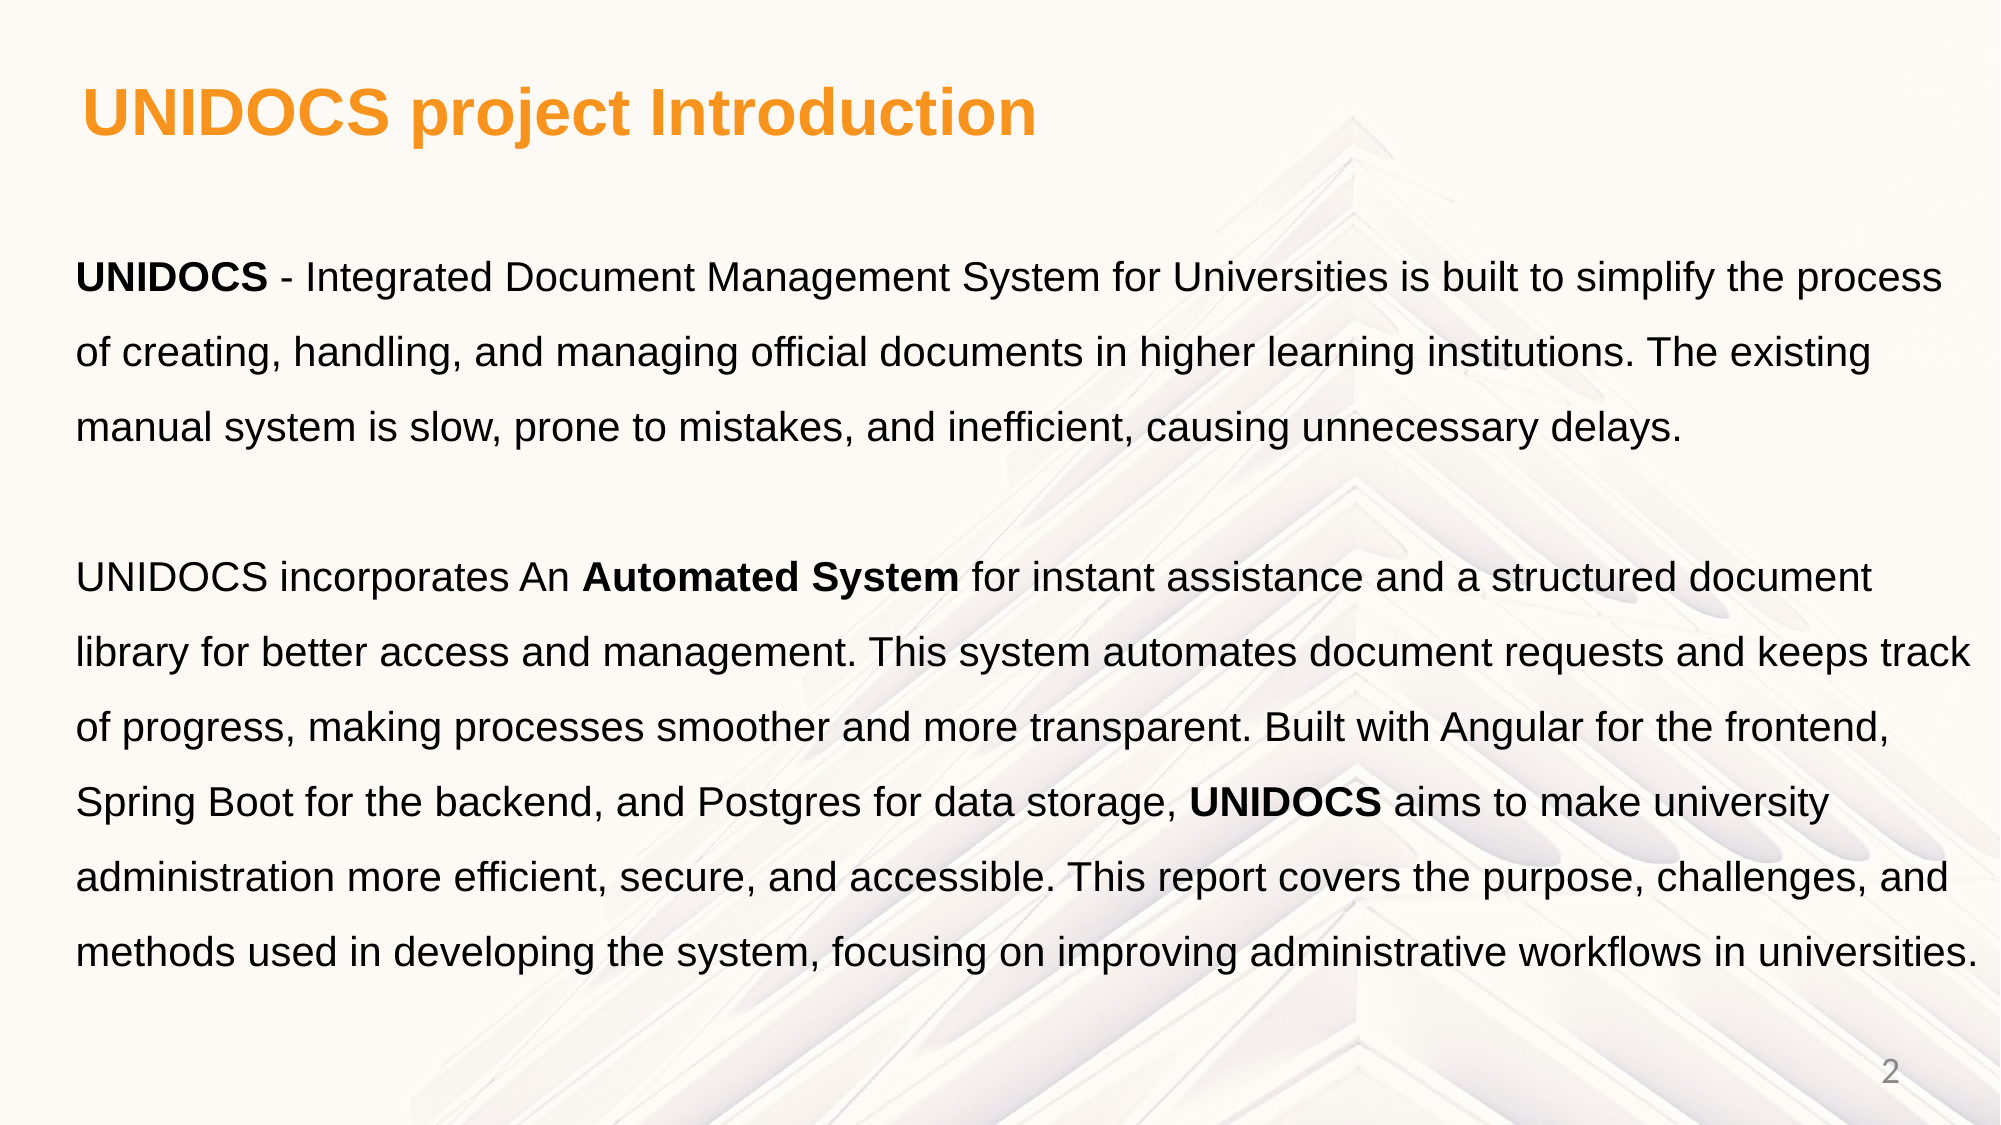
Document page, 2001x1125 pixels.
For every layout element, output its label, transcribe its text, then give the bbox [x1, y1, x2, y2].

slide_number 2 [1440, 1046, 1900, 1103]
title UNIDOCS project Introduction [82, 68, 1140, 225]
list UNIDOCS - Integrated Document Management System for Universities is built to simplify the process of creating, handling, and managing official documents in higher learning institutions. The existing manual system is slow, prone to mistakes, and inefficient, causing unnecessary delays. UNIDOCS incorporates An Automated System for instant assistance and a structured document library for better access and management. This system automates document requests and keeps track of progress, making processes smoother and more transparent. Built with Angular for the frontend, Spring Boot for the backend, and Postgres for data storage, UNIDOCS aims to make university administration more efficient, secure, and accessible. This report covers the purpose, challenges, and methods used in developing the system, focusing on improving administrative workflows in universities. [54, 225, 1981, 976]
picture [0, 0, 2000, 1125]
